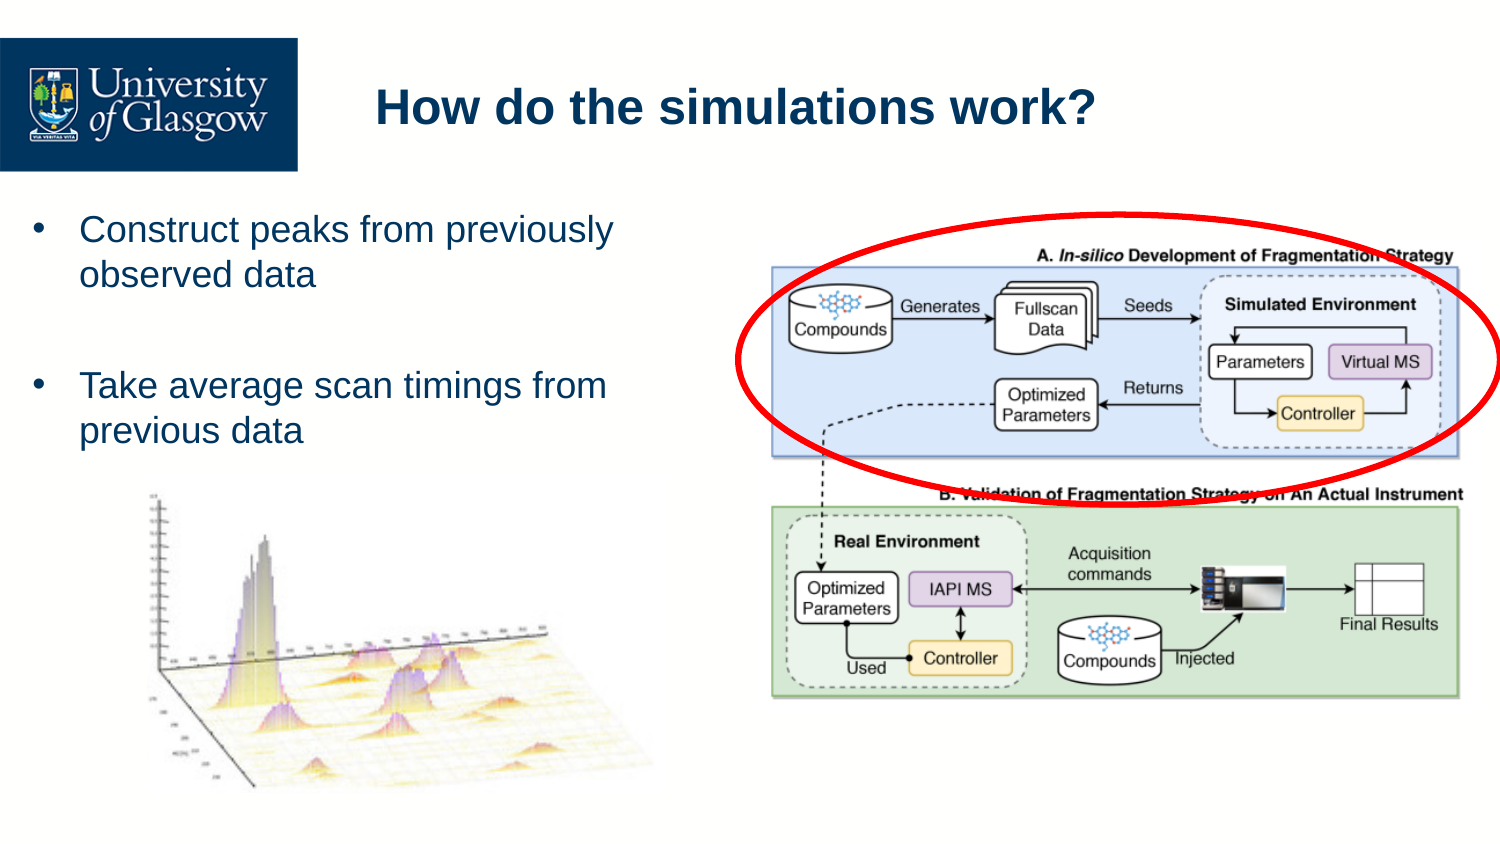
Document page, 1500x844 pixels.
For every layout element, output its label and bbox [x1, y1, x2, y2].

text_box [17, 197, 754, 458]
text_box [906, 212, 1332, 237]
picture [0, 0, 1500, 178]
picture [147, 474, 665, 794]
picture [754, 237, 1483, 712]
text_box [1483, 313, 1500, 406]
